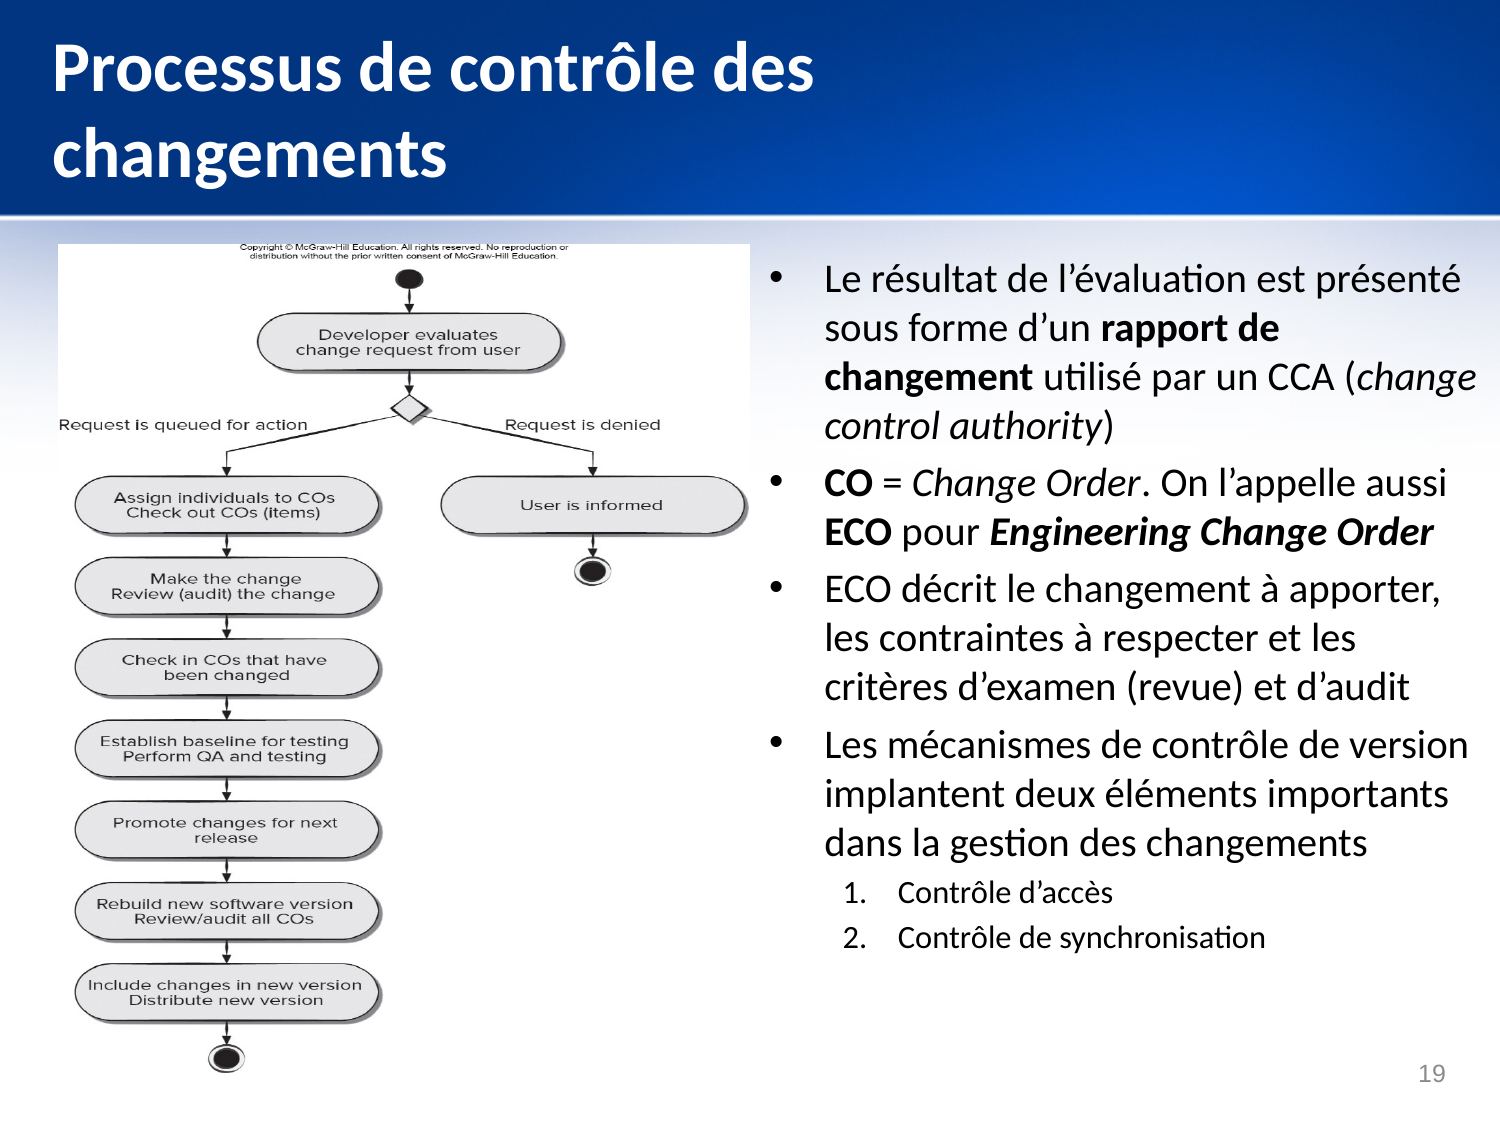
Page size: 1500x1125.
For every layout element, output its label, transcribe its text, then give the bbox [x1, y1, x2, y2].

text_box [49, 149, 1400, 244]
picture [0, 0, 1500, 1125]
list Le résultat de l’évaluation est présenté sous forme d’un rapport de changement utilisé par un CCA (change control authority) CO = Change Order. On l’appelle aussi ECO pour Engineering Change Order ECO décrit le changement à apporter, les contraintes à respecter et les critères d’examen (revue) et d’audit Les mécanismes de contrôle de version implantent deux éléments importants dans la gestion des changements Contrôle d’accès Contrôle de synchronisation [754, 244, 1498, 1010]
slide_number 19 [1111, 1042, 1462, 1103]
title Processus de contrôle des changements [37, 12, 1225, 174]
text_box [37, 174, 1388, 1012]
